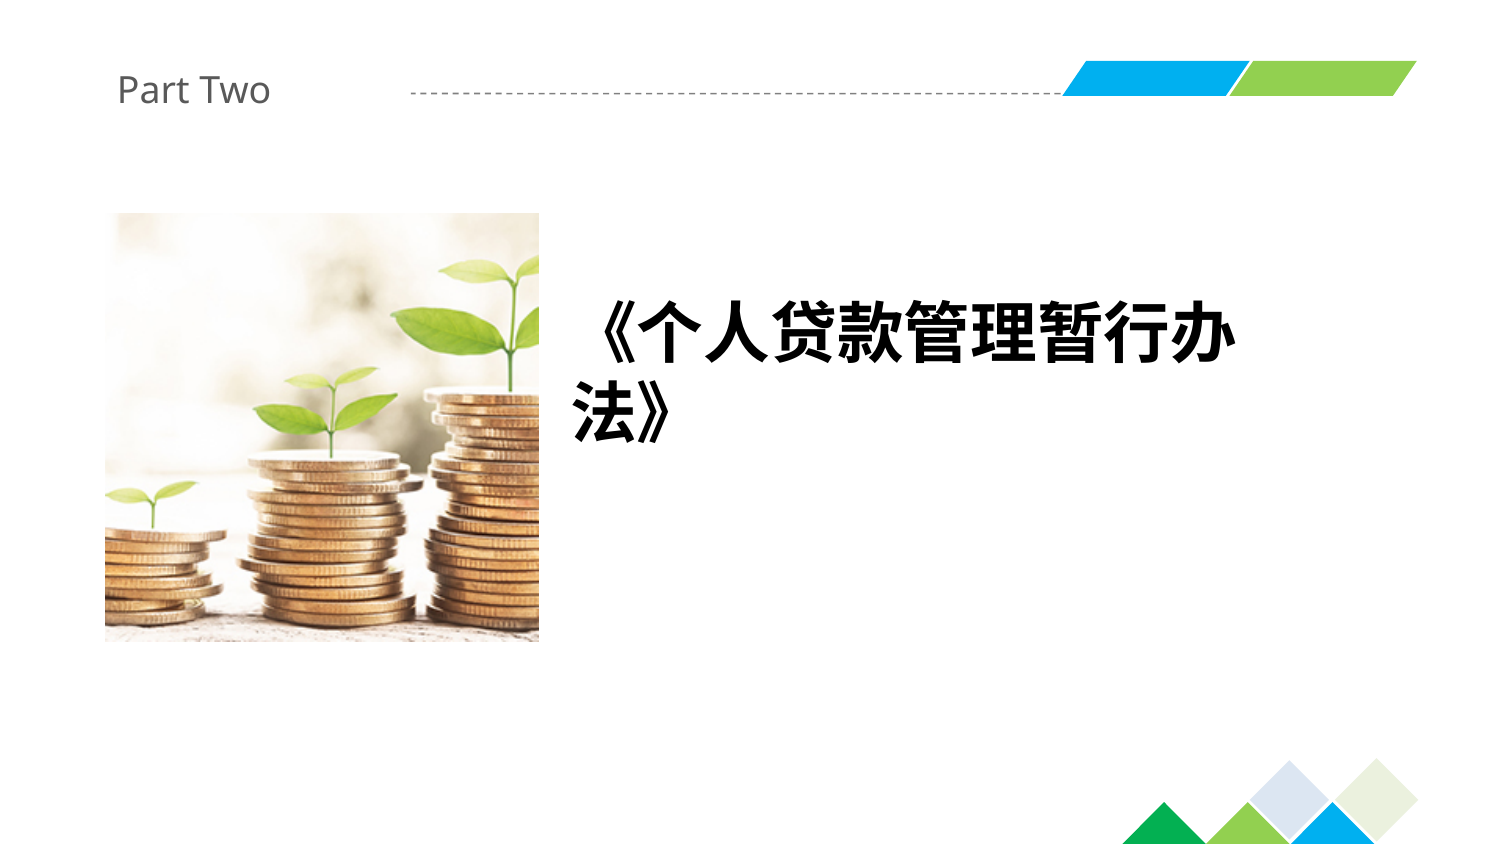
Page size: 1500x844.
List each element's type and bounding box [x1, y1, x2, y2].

text_box [100, 58, 1418, 844]
picture [105, 213, 539, 642]
